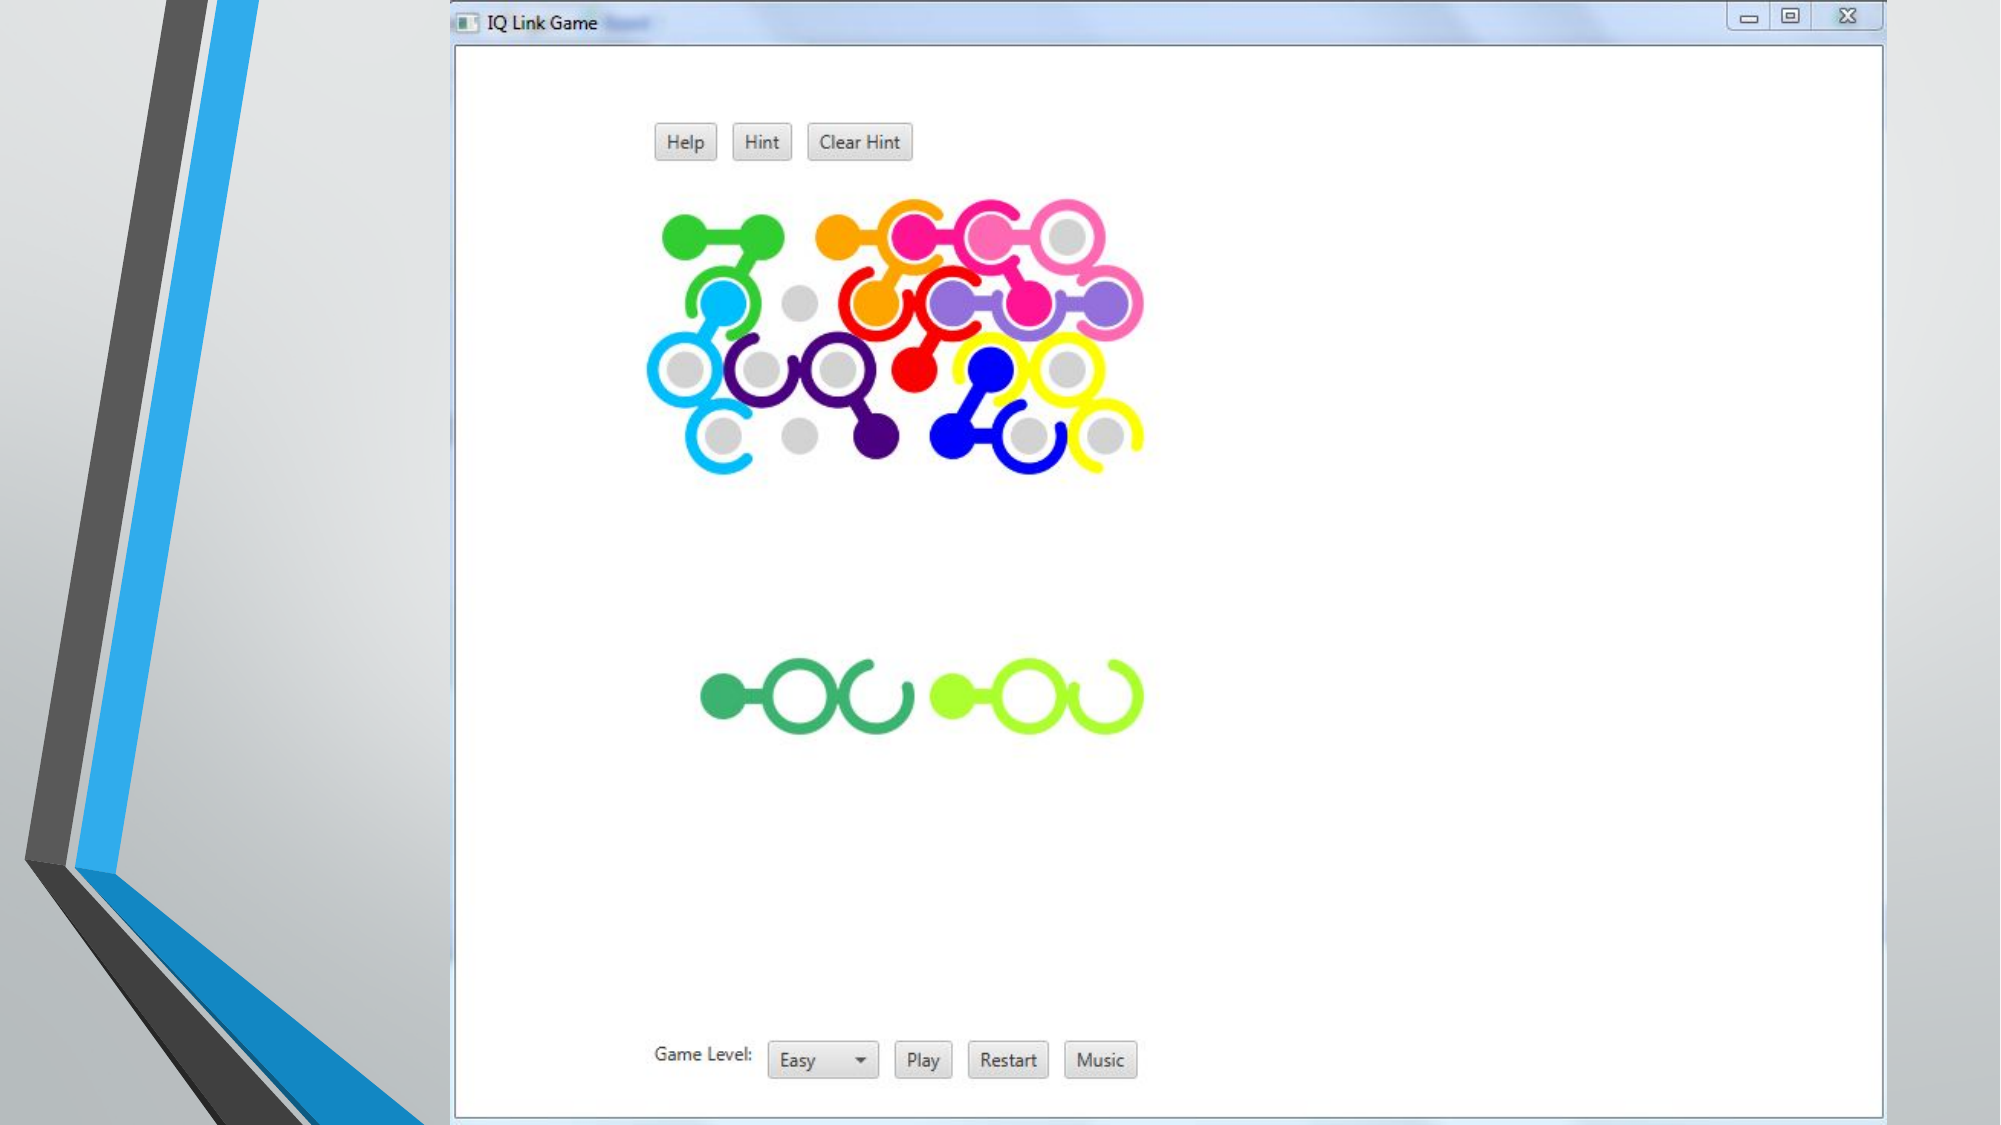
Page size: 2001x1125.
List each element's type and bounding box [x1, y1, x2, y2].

list [449, 0, 1888, 1125]
